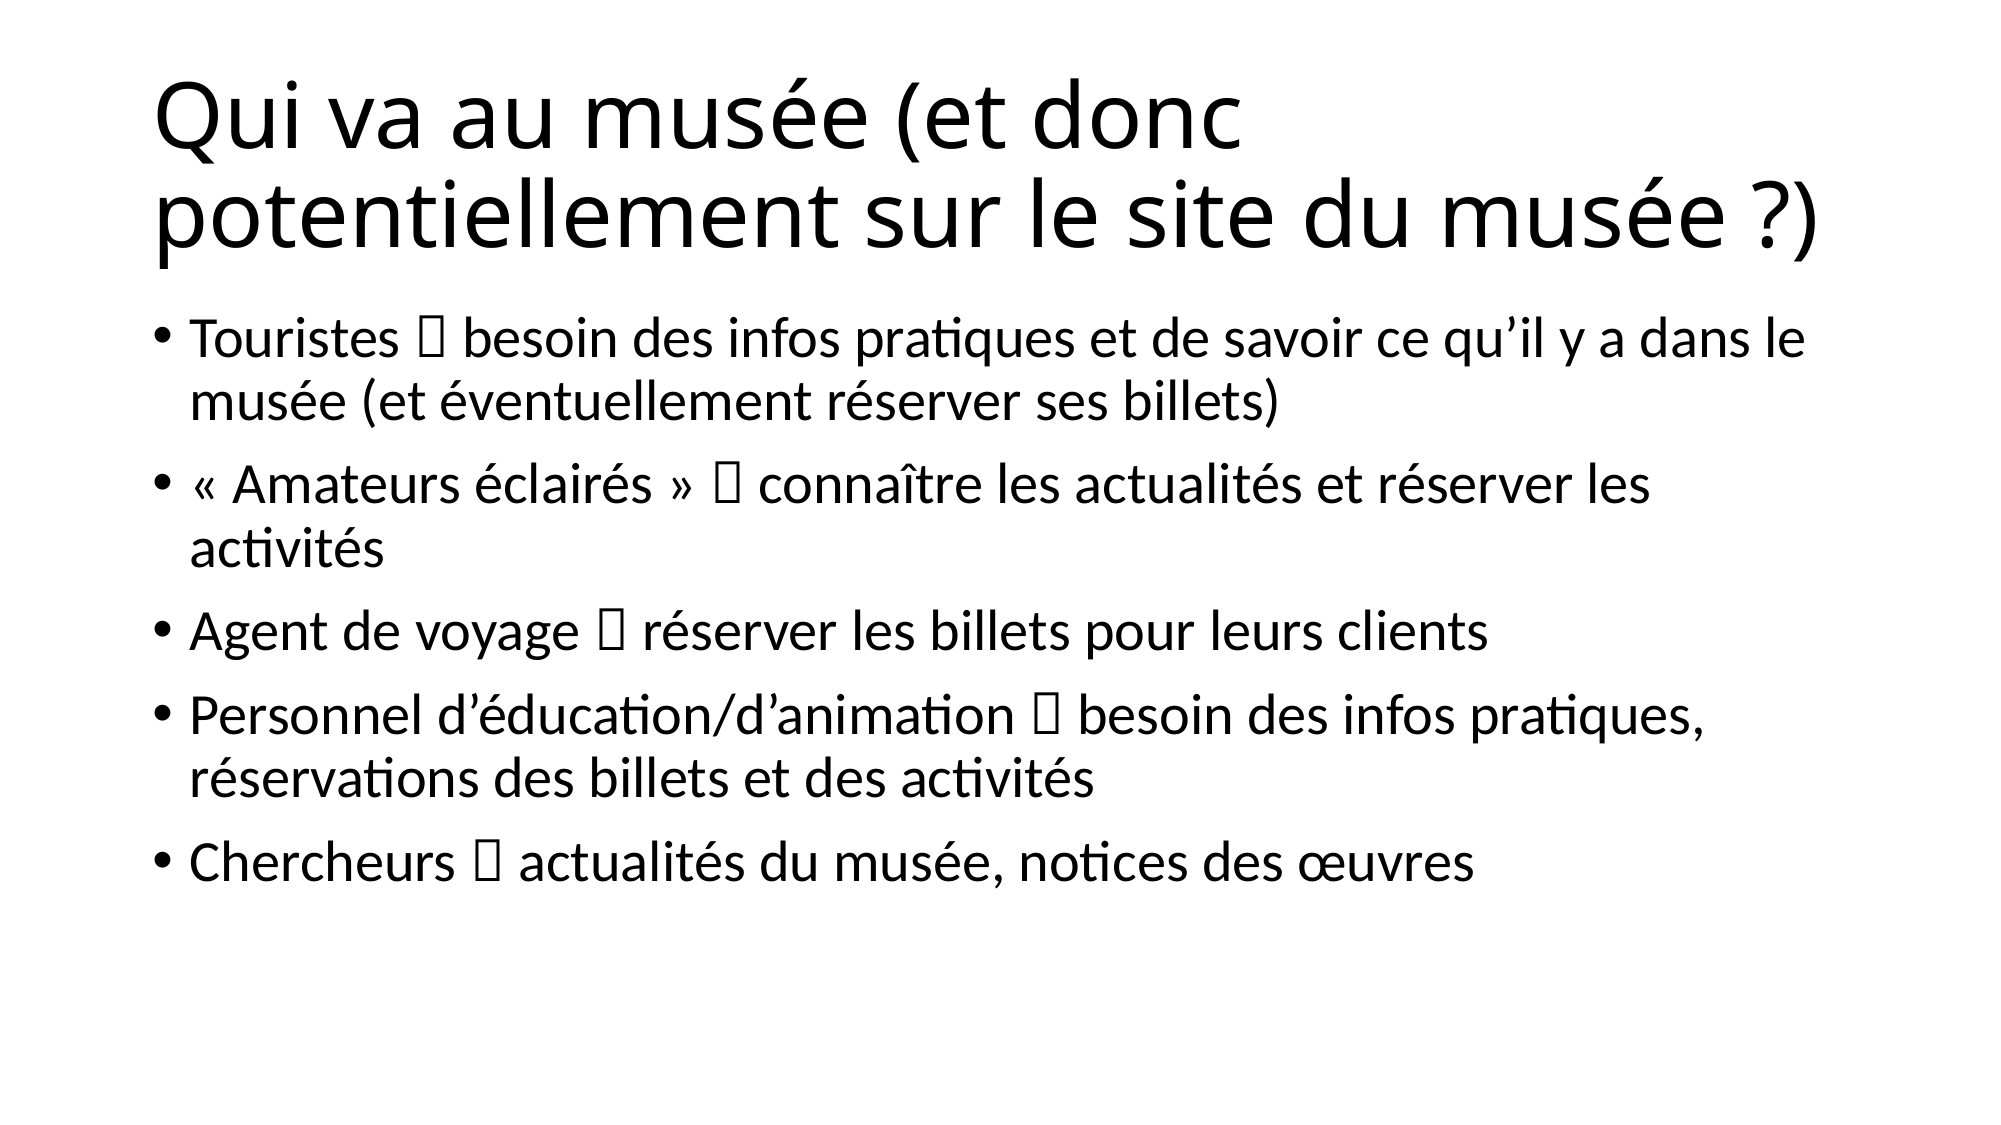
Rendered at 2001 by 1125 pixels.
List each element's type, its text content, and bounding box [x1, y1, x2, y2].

list Touristes  besoin des infos pratiques et de savoir ce qu’il y a dans le musée (et éventuellement réserver ses billets) « Amateurs éclairés »  connaître les actualités et réserver les activités Agent de voyage  réserver les billets pour leurs clients Personnel d’éducation/d’animation  besoin des infos pratiques, réservations des billets et des activités Chercheurs  actualités du musée, notices des œuvres [137, 299, 1863, 1014]
title Qui va au musée (et donc potentiellement sur le site du musée ?) [137, 59, 1863, 278]
